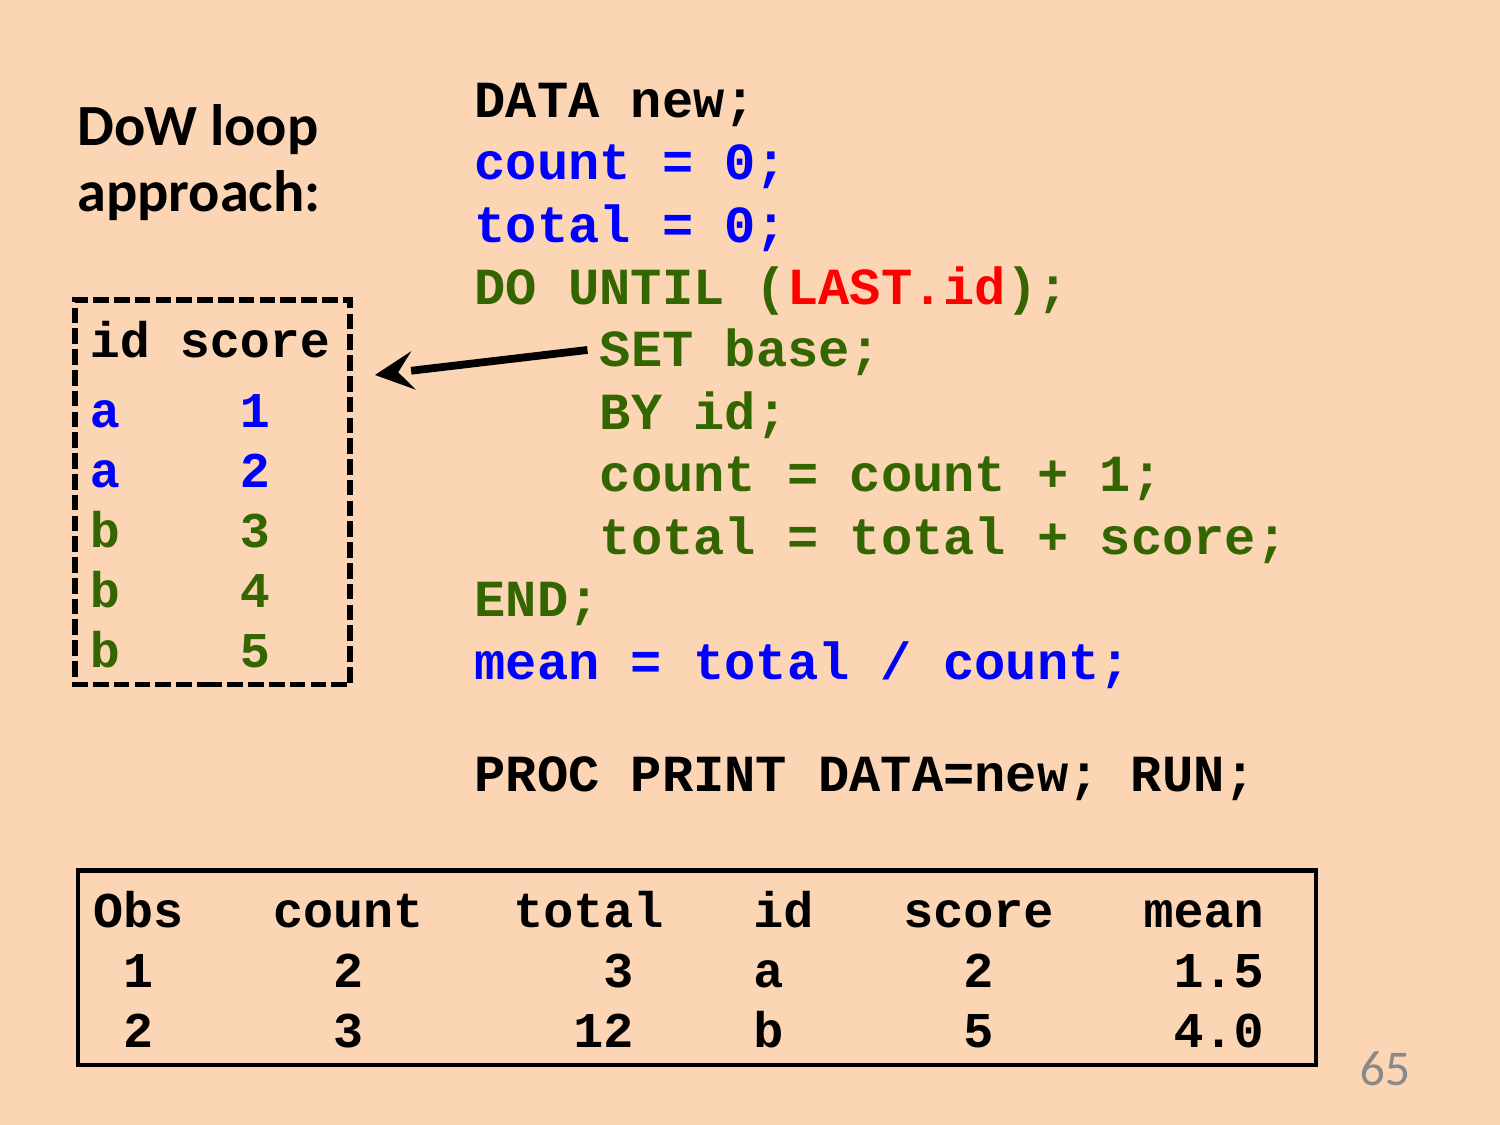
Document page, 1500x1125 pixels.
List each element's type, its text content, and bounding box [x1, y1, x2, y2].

list DoW loop approach: [62, 87, 350, 238]
text_box Obs count total id score mean 1 2 3 a 2 1.5 2 3 12 b 5 4.0 [78, 870, 1316, 1066]
slide_number 65 [1074, 1035, 1425, 1096]
text_box [375, 362, 397, 383]
text_box DATA new; count = 0; total = 0; DO UNTIL (LAST.id); SET base; BY id; count = count + 1; total = total + score; END; mean = total / count; PROC PRINT DATA=new; RUN; [459, 57, 1316, 810]
text_box id score a 1 a 2 b 3 b 4 b 5 [75, 299, 350, 685]
